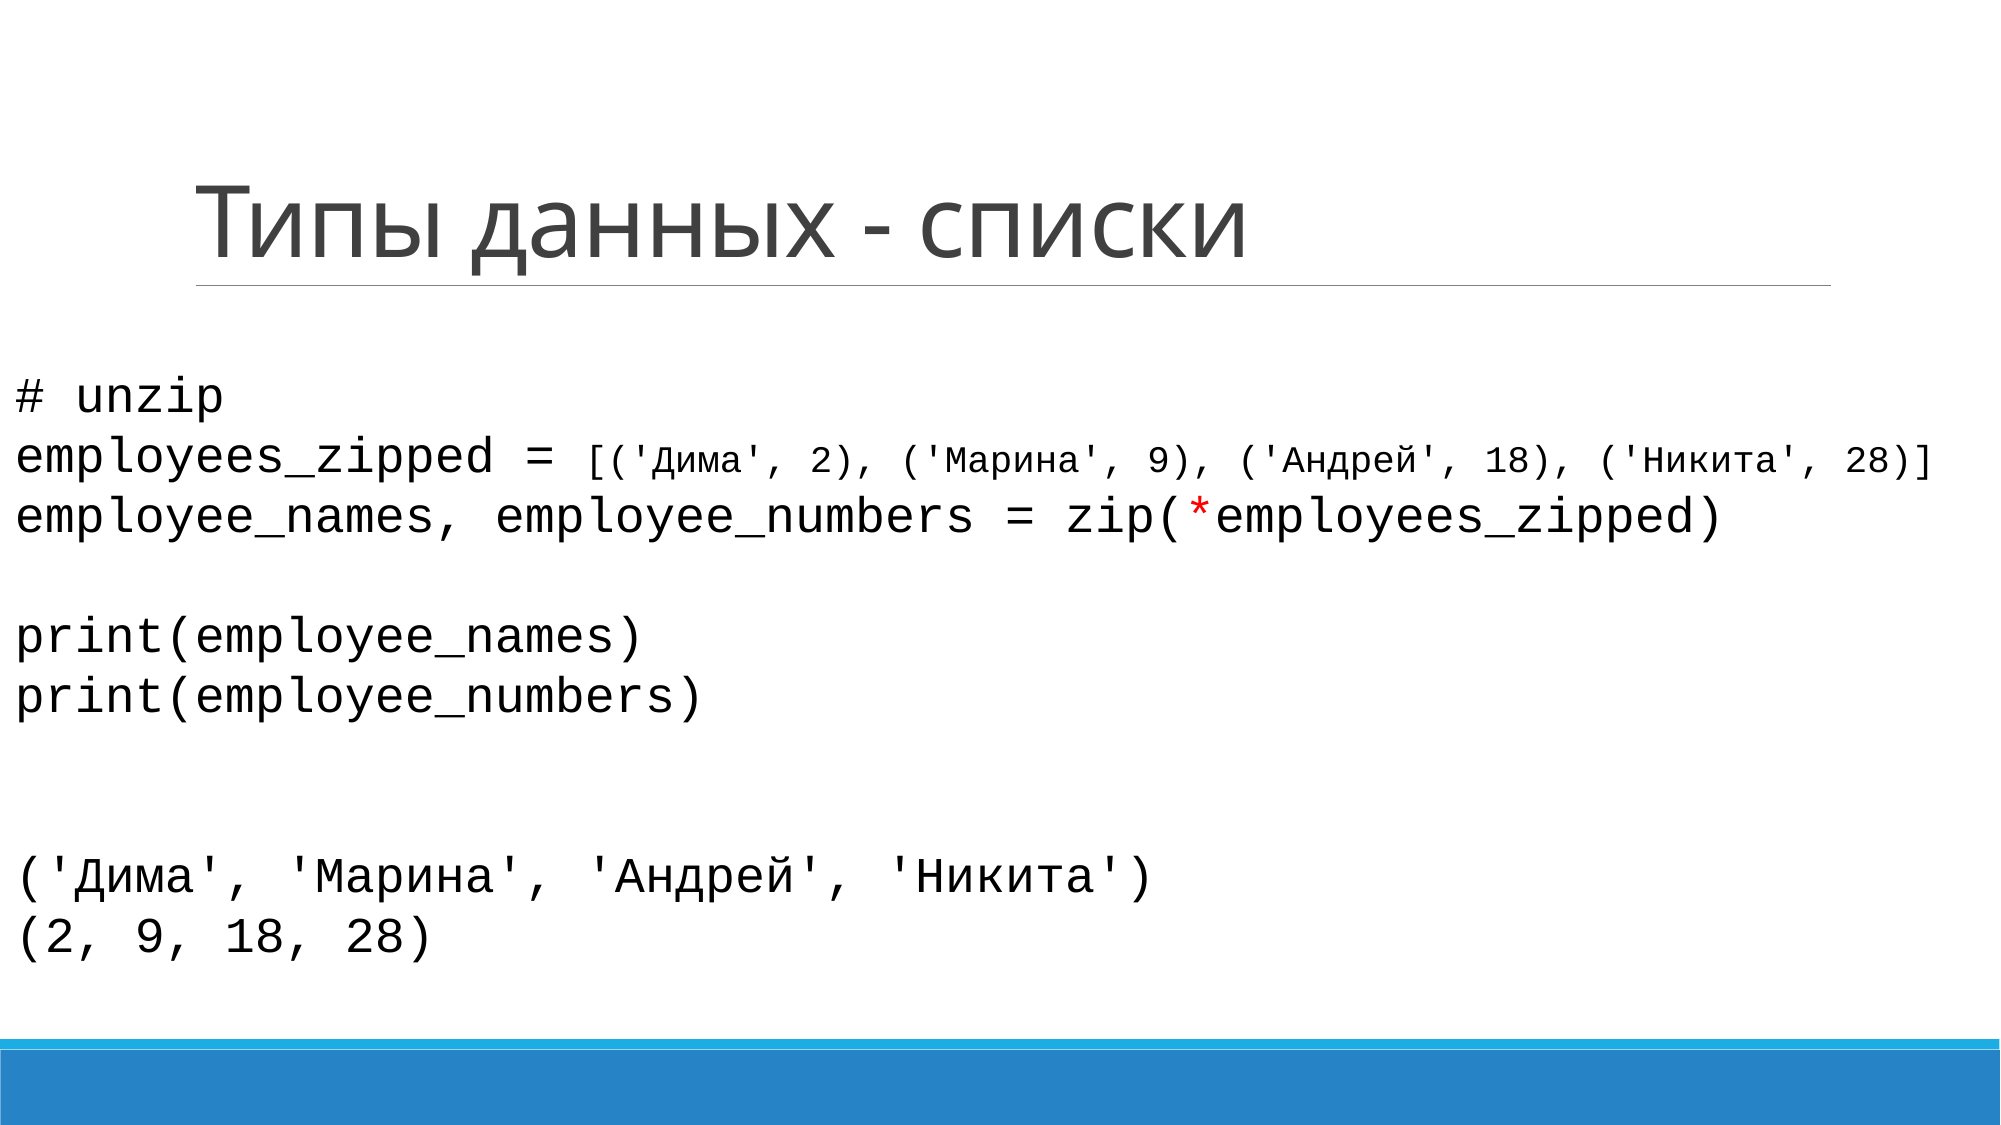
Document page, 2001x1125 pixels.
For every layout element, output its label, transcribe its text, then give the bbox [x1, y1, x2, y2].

text_box # unzip employees_zipped = [('Дима', 2), ('Марина', 9), ('Андрей', 18), ('Никита', 28)] employee_names, employee_numbers = zip(*employees_zipped) print(employee_names) print(employee_numbers) ('Дима', 'Марина', 'Андрей', 'Никита') (2, 9, 18, 28) [0, 355, 2000, 971]
title Типы данных - списки [180, 47, 1830, 285]
